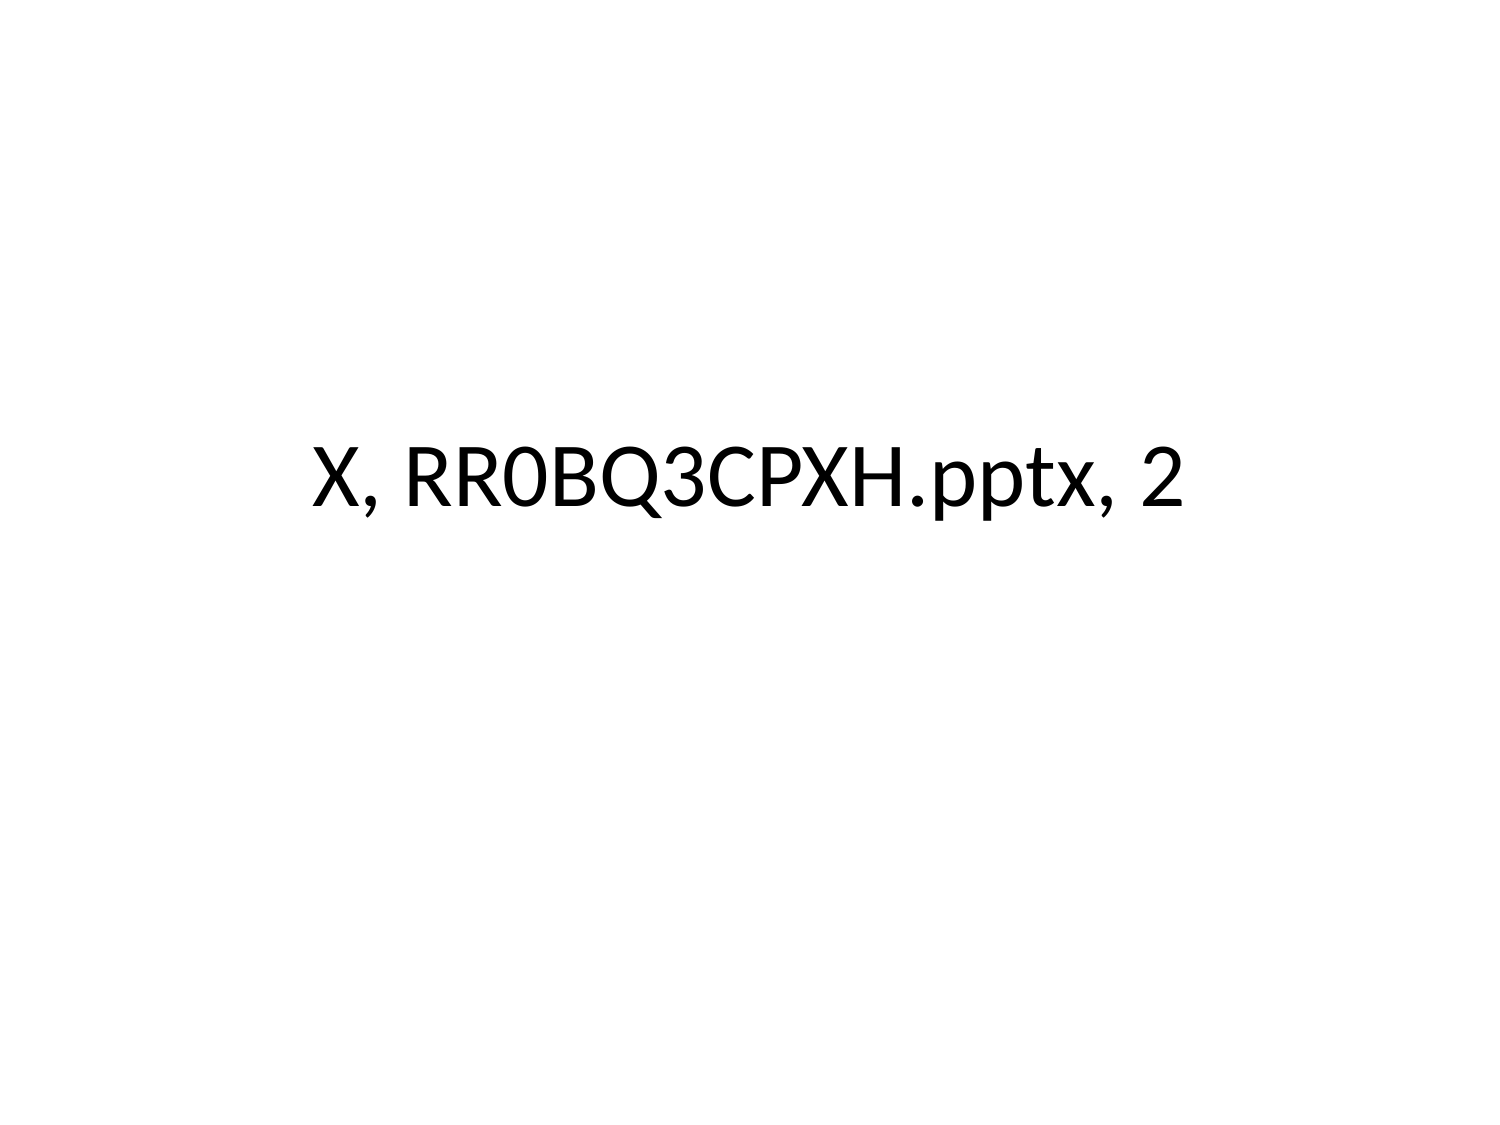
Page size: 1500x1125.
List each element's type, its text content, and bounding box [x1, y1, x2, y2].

title X, RR0BQ3CPXH.pptx, 2 [112, 349, 1388, 591]
